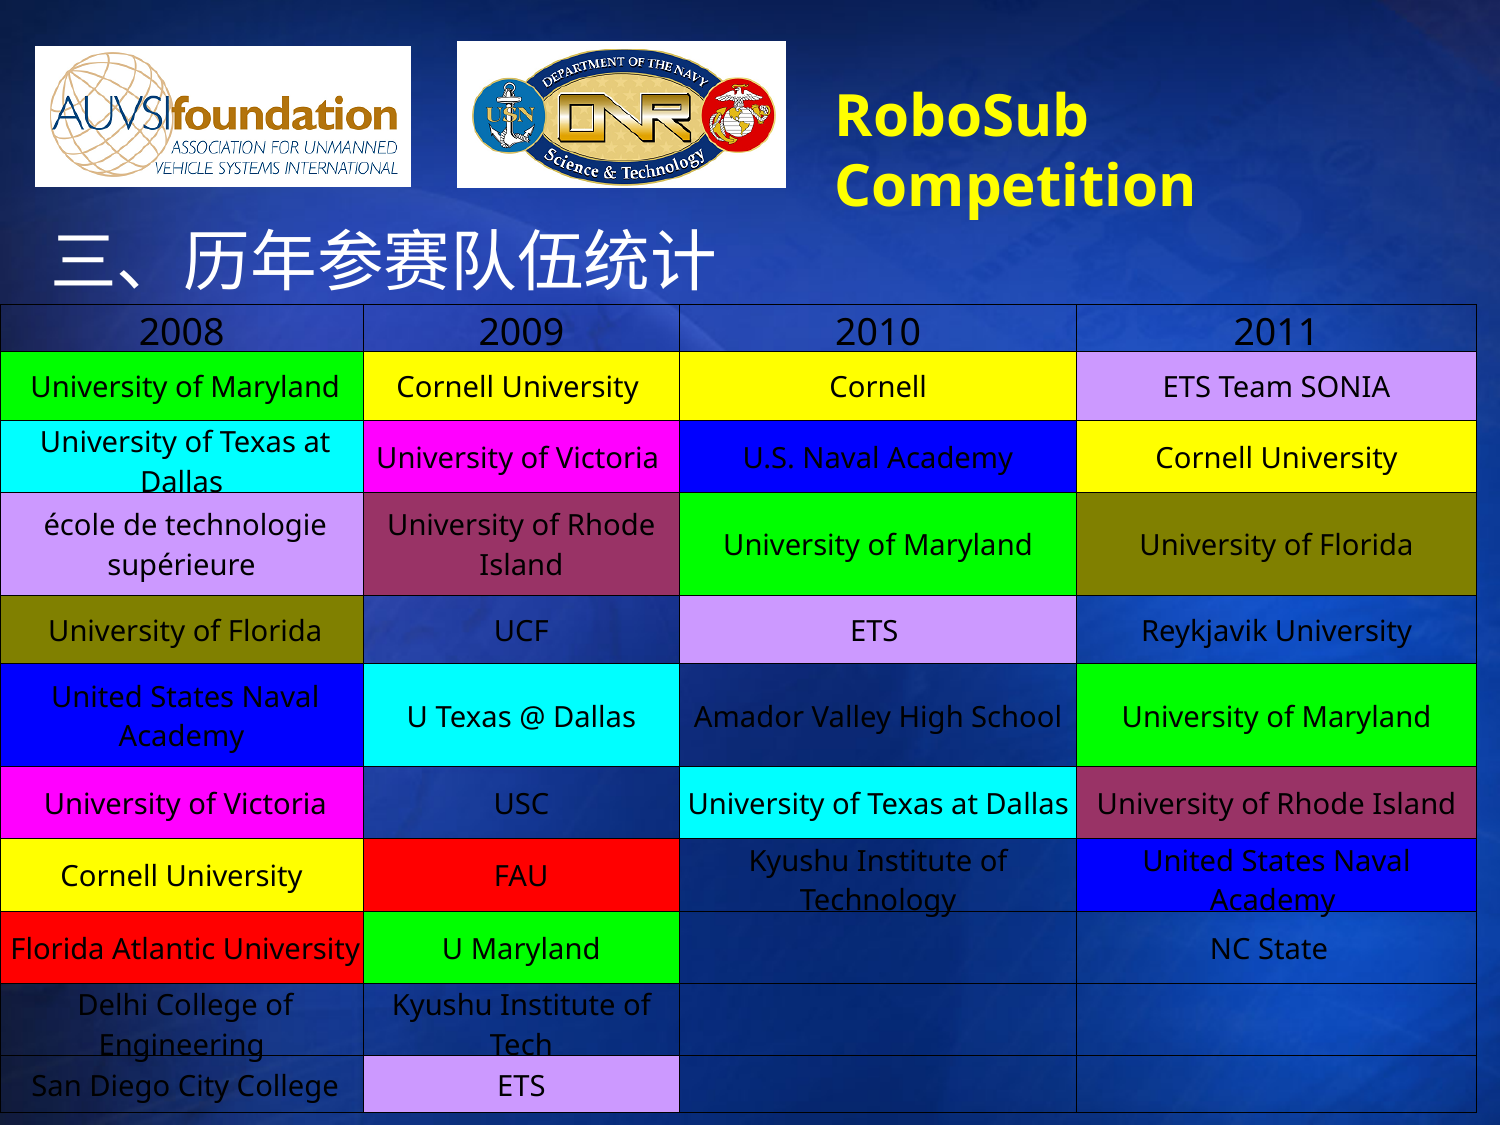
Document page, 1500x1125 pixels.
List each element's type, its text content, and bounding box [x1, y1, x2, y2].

table_cell University of Maryland [1, 352, 363, 420]
table_cell USC [364, 767, 679, 838]
table_cell [680, 1056, 1076, 1112]
table_cell ETS Team SONIA [1077, 352, 1476, 420]
table_cell Kyushu Institute of Technology [680, 839, 1076, 911]
table_cell University of Maryland [1077, 664, 1476, 766]
table_cell University of Rhode Island [1077, 767, 1476, 838]
table_cell Cornell [680, 352, 1076, 420]
table_cell UCF [364, 596, 679, 663]
table_cell [680, 912, 1076, 983]
table_header 2011 [1077, 305, 1476, 351]
table_cell FAU [364, 839, 679, 911]
table_cell Reykjavik University [1077, 596, 1476, 663]
table_cell Amador Valley High School [680, 664, 1076, 766]
table_header 2009 [364, 305, 679, 351]
picture [0, 0, 1500, 1125]
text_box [35, 41, 1442, 188]
table_cell NC State [1077, 912, 1476, 983]
table_cell University of Victoria [364, 421, 679, 492]
table_cell Delhi College of Engineering [1, 984, 363, 1055]
subtitle 三、历年参赛队伍统计 [34, 210, 762, 304]
table_cell ETS [680, 596, 1076, 663]
table_cell [1077, 984, 1476, 1055]
table_header 2010 [680, 305, 1076, 351]
table_cell University of Texas at Dallas [1, 421, 363, 492]
table_cell Florida Atlantic University [1, 912, 363, 983]
table_cell école de technologie supérieure [1, 493, 363, 595]
table_cell [1077, 1056, 1476, 1112]
table_cell University of Florida [1077, 493, 1476, 595]
table_cell Cornell University [1, 839, 363, 911]
table_cell ETS [364, 1056, 679, 1112]
table_cell Cornell University [364, 352, 679, 420]
table_cell University of Texas at Dallas [680, 767, 1076, 838]
table_cell United States Naval Academy [1077, 839, 1476, 911]
table_cell U.S. Naval Academy [680, 421, 1076, 492]
table_cell University of Rhode Island [364, 493, 679, 595]
table_header 2008 [1, 305, 363, 351]
table_cell University of Florida [1, 596, 363, 663]
table_cell University of Victoria [1, 767, 363, 838]
table_cell United States Naval Academy [1, 664, 363, 766]
table_cell Cornell University [1077, 421, 1476, 492]
table_cell U Texas @ Dallas [364, 664, 679, 766]
table_cell Kyushu Institute of Tech [364, 984, 679, 1055]
table_cell U Maryland [364, 912, 679, 983]
table_cell University of Maryland [680, 493, 1076, 595]
table_cell [680, 984, 1076, 1055]
table_cell San Diego City College [1, 1056, 363, 1112]
